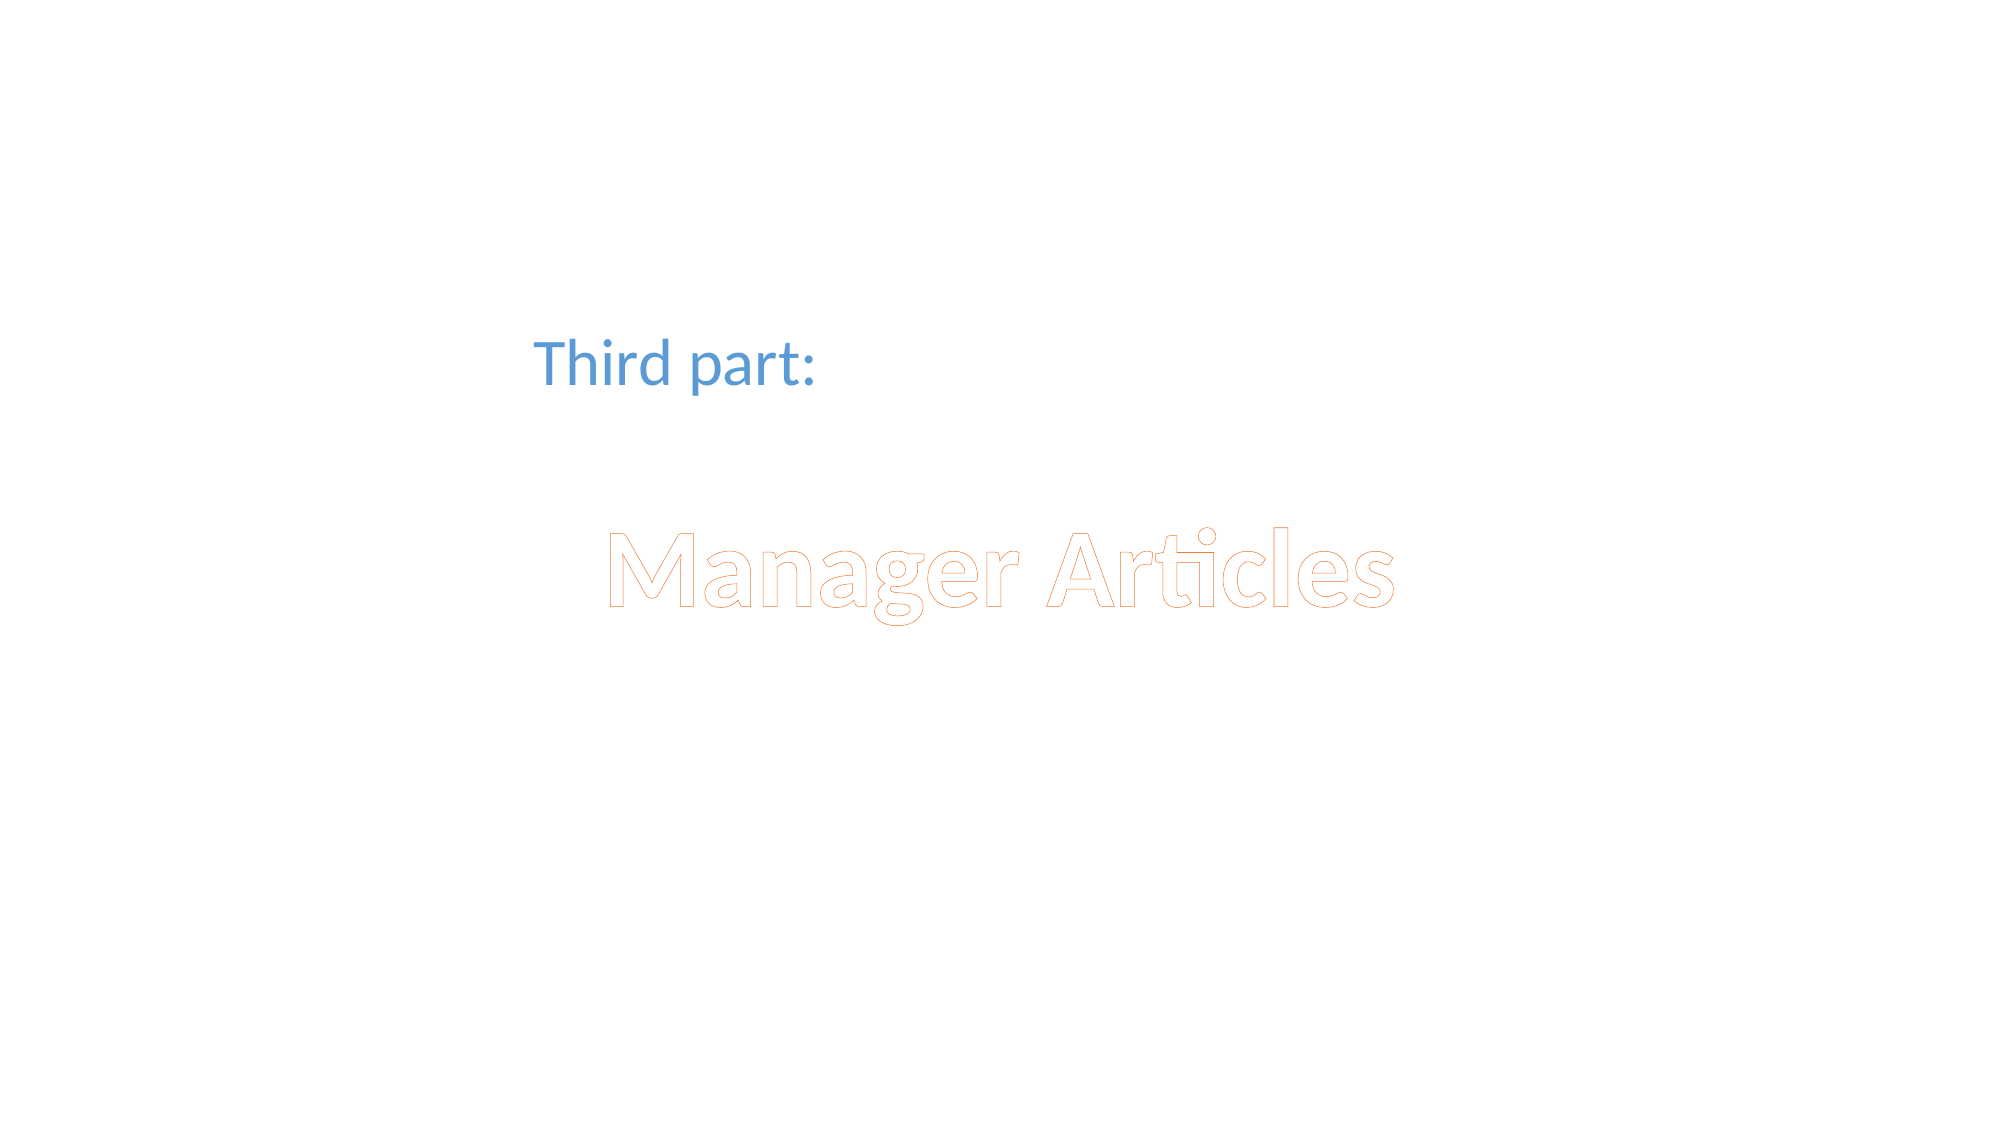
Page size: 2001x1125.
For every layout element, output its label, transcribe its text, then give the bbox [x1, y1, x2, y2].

text_box Third part: [486, 311, 866, 407]
text_box Manager Articles [587, 486, 1413, 637]
